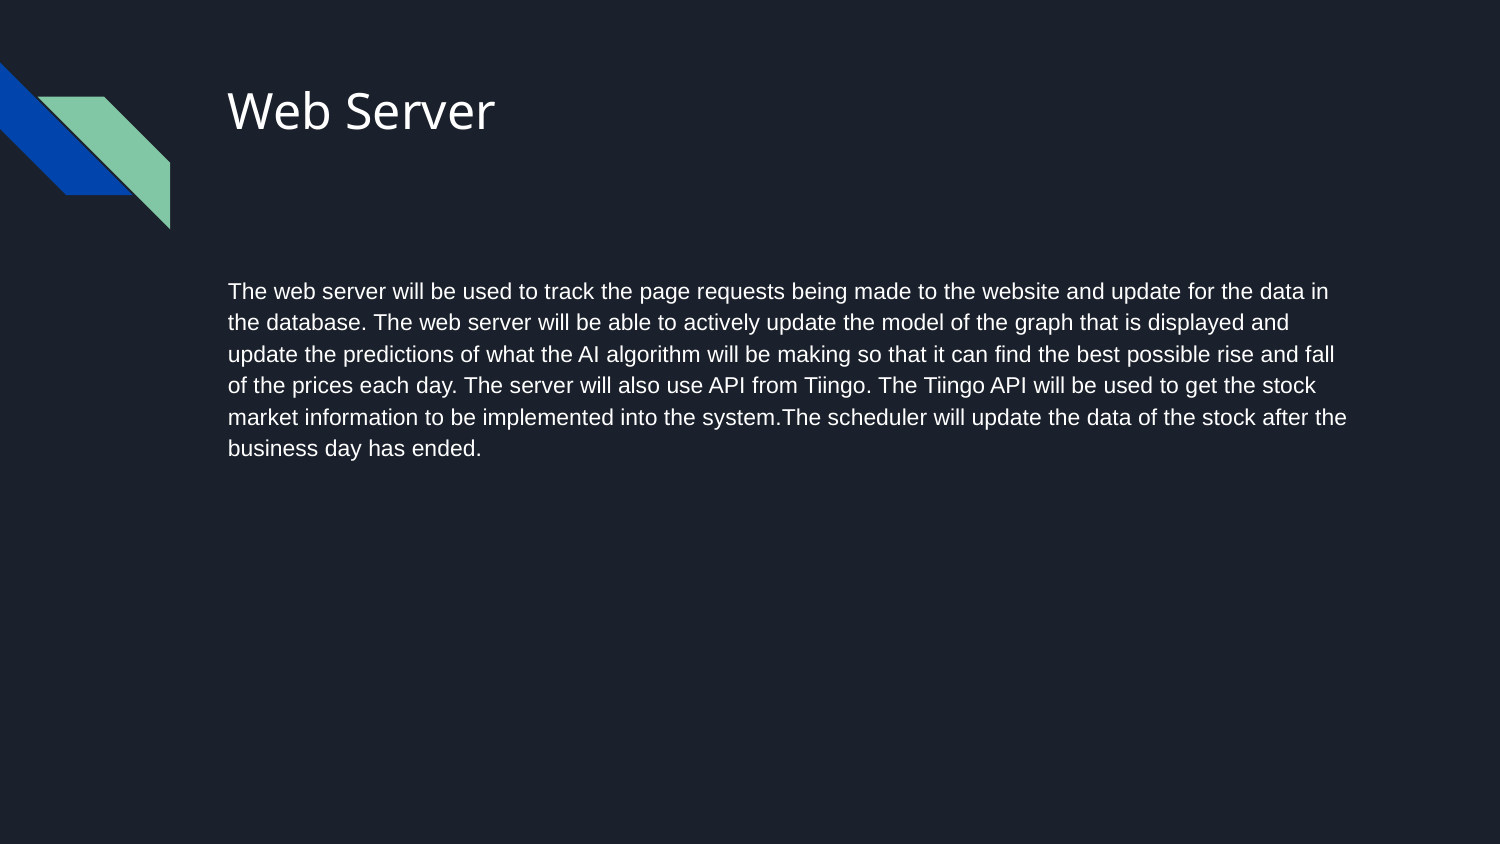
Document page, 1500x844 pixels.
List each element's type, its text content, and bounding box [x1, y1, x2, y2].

title Web Server [212, 64, 1368, 215]
list The web server will be used to track the page requests being made to the website and update for the data in the database. The web server will be able to actively update the model of the graph that is displayed and update the predictions of what the AI algorithm will be making so that it can find the best possible rise and fall of the prices each day. The server will also use API from Tiingo. The Tiingo API will be used to get the stock market information to be implemented into the system.The scheduler will update the data of the stock after the business day has ended. [212, 257, 1368, 735]
